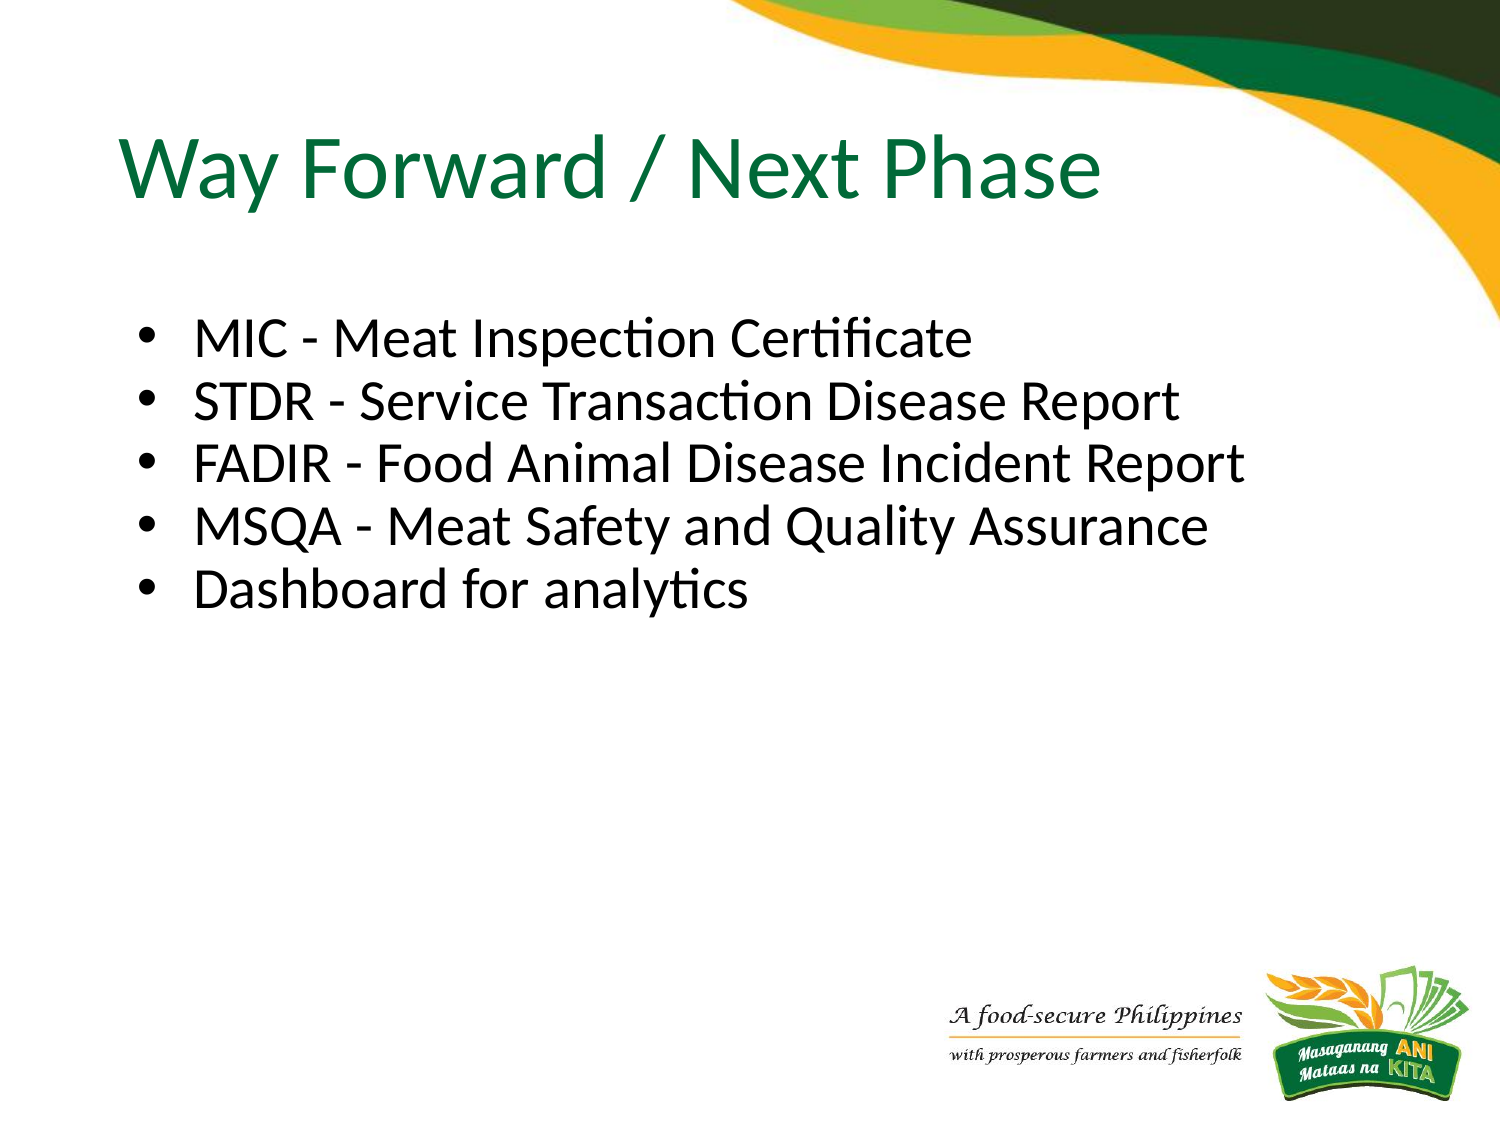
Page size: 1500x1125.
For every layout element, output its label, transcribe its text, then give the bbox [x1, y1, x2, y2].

picture [0, 0, 1500, 1125]
title Way Forward / Next Phase [103, 59, 1397, 278]
list MIC - Meat Inspection Certificate STDR - Service Transaction Disease Report FADIR - Food Animal Disease Incident Report MSQA - Meat Safety and Quality Assurance Dashboard for analytics [103, 299, 1397, 1014]
